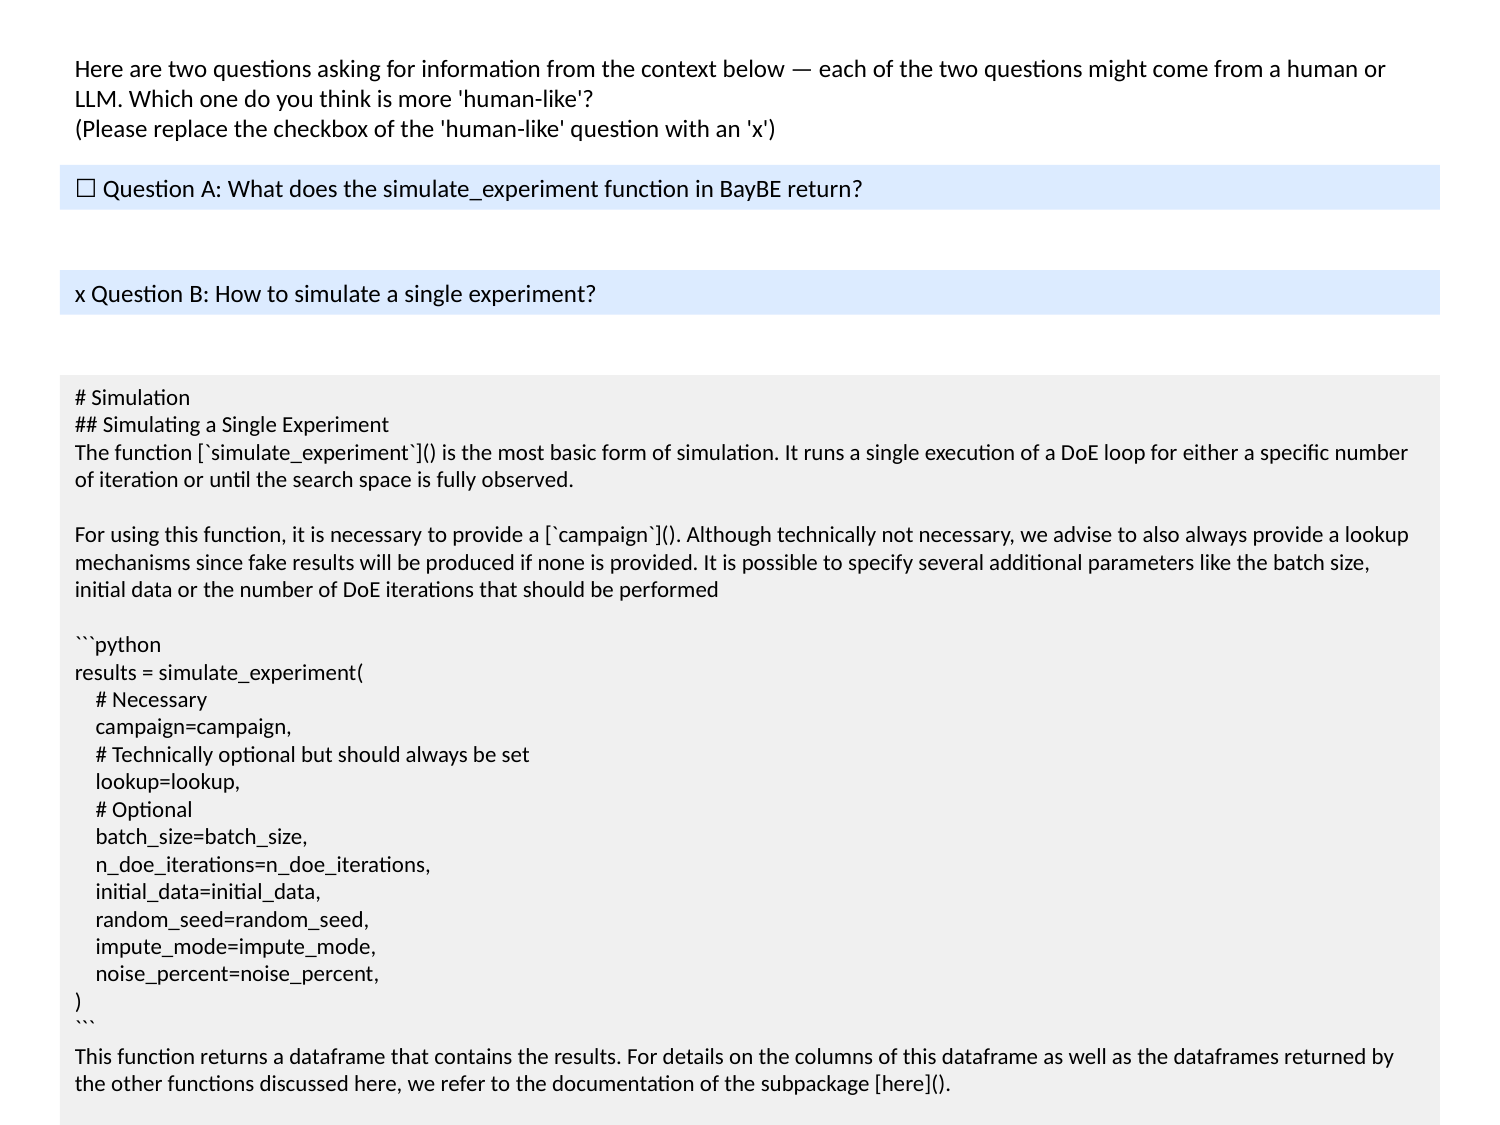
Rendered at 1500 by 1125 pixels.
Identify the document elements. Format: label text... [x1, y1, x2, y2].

text_box ☐ Question A: What does the simulate_experiment function in BayBE return? [59, 164, 1440, 210]
text_box x Question B: How to simulate a single experiment? [59, 270, 1440, 315]
text_box Here are two questions asking for information from the context below — each of the two questions might come from a human or LLM. Which one do you think is more 'human-like'? (Please replace the checkbox of the 'human-like' question with an 'x') [59, 45, 1440, 150]
text_box # Simulation ## Simulating a Single Experiment The function [`simulate_experiment`]() is the most basic form of simulation. It runs a single execution of a DoE loop for either a specific number of iteration or until the search space is fully observed. For using this function, it is necessary to provide a [`campaign`](). Although technically not necessary, we advise to also always provide a lookup mechanisms since fake results will be produced if none is provided. It is possible to specify several additional parameters like the batch size, initial data or the number of DoE iterations that should be performed ```python results = simulate_experiment( # Necessary campaign=campaign, # Technically optional but should always be set lookup=lookup, # Optional batch_size=batch_size, n_doe_iterations=n_doe_iterations, initial_data=initial_data, random_seed=random_seed, impute_mode=impute_mode, noise_percent=noise_percent, ) ``` This function returns a dataframe that contains the results. For details on the columns of this dataframe as well as the dataframes returned by the other functions discussed here, we refer to the documentation of the subpackage [here](). [59, 375, 1440, 1125]
